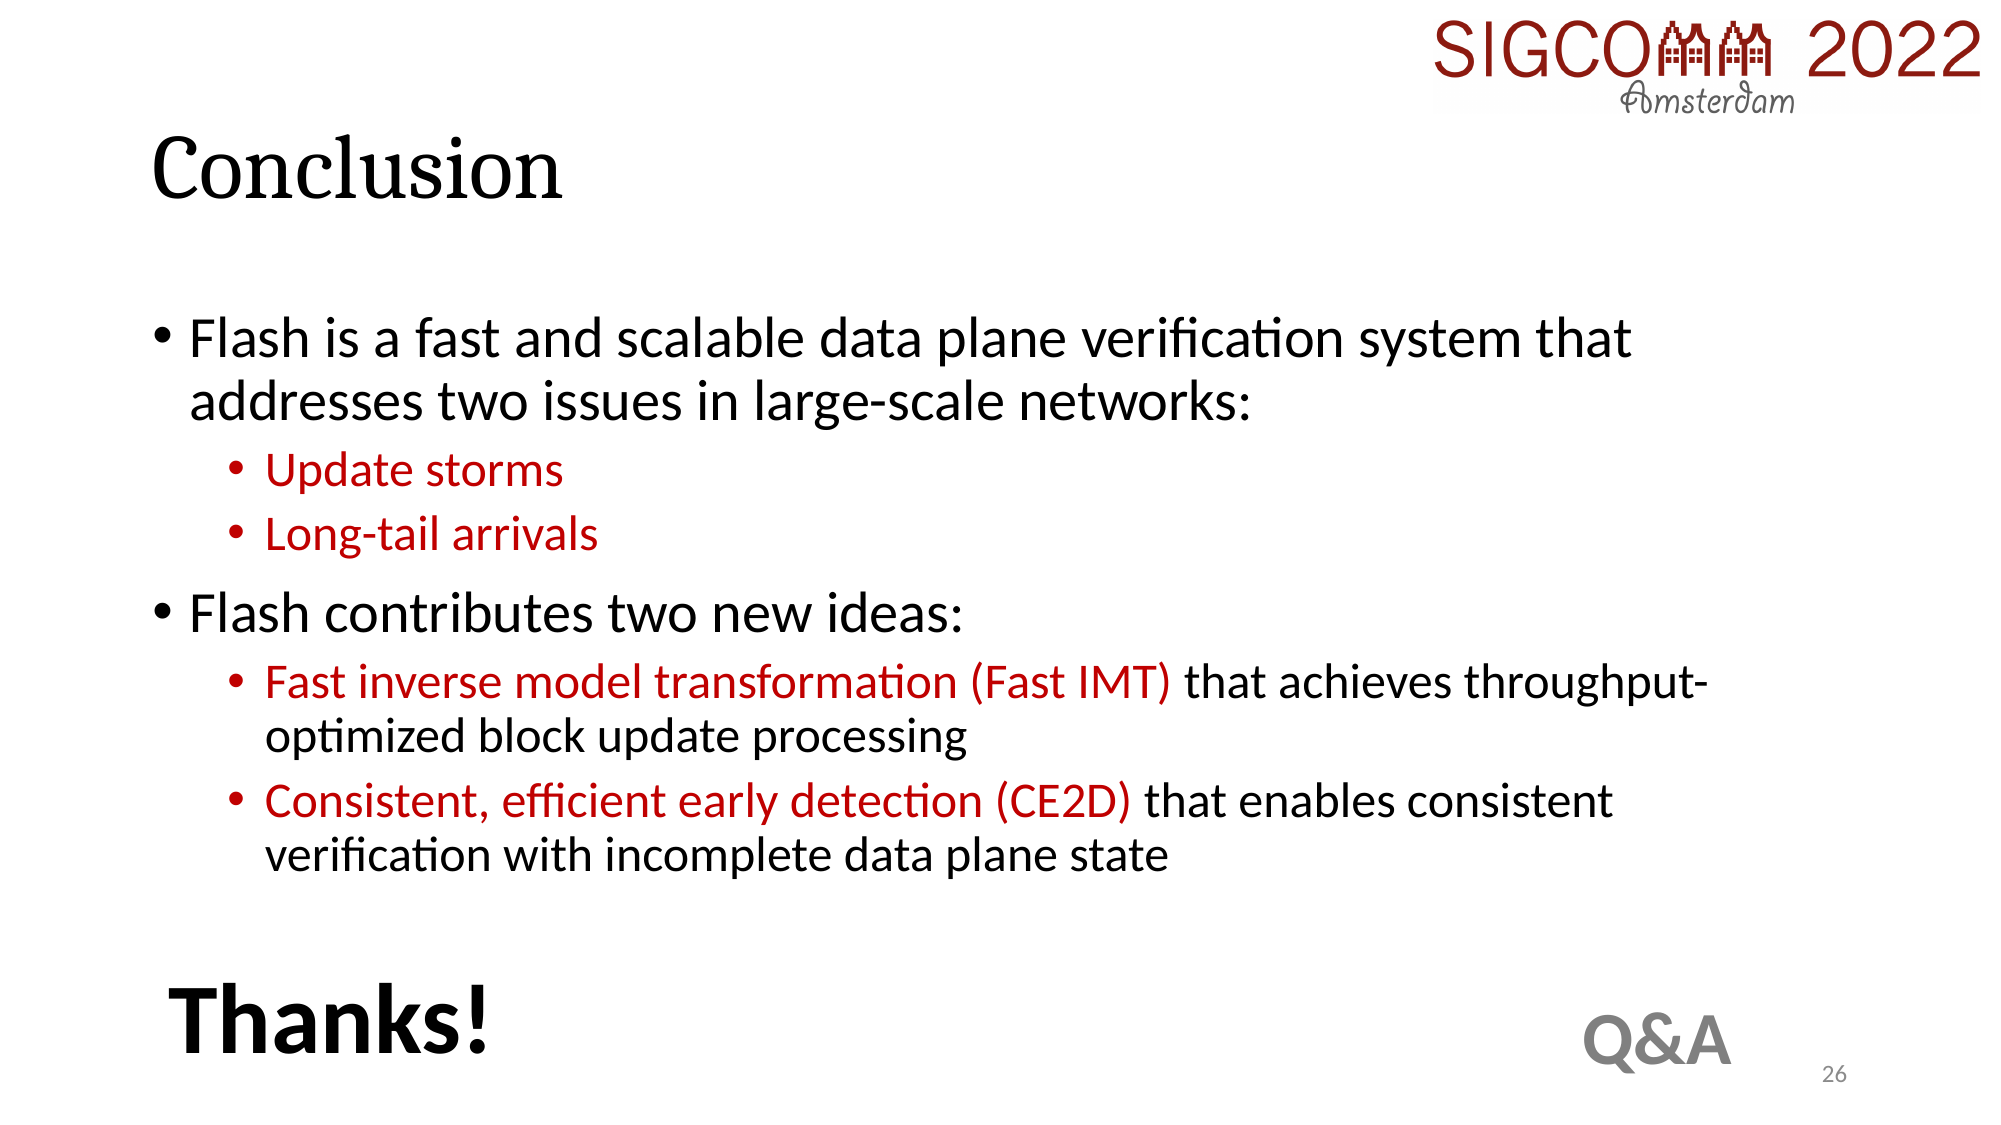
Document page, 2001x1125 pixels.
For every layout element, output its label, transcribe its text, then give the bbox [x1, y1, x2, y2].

slide_number 26 [1412, 1042, 1863, 1103]
text_box Q&A [1567, 982, 1748, 1088]
list Flash is a fast and scalable data plane verification system that addresses two issues in large-scale networks: Update storms Long-tail arrivals Flash contributes two new ideas: Fast inverse model transformation (Fast IMT) that achieves throughput-optimized block update processing Consistent, efficient early detection (CE2D) that enables consistent verification with incomplete data plane state [137, 299, 1863, 1014]
text_box Thanks! [153, 946, 510, 1082]
title Conclusion [137, 59, 1863, 278]
picture [1433, 19, 1981, 115]
